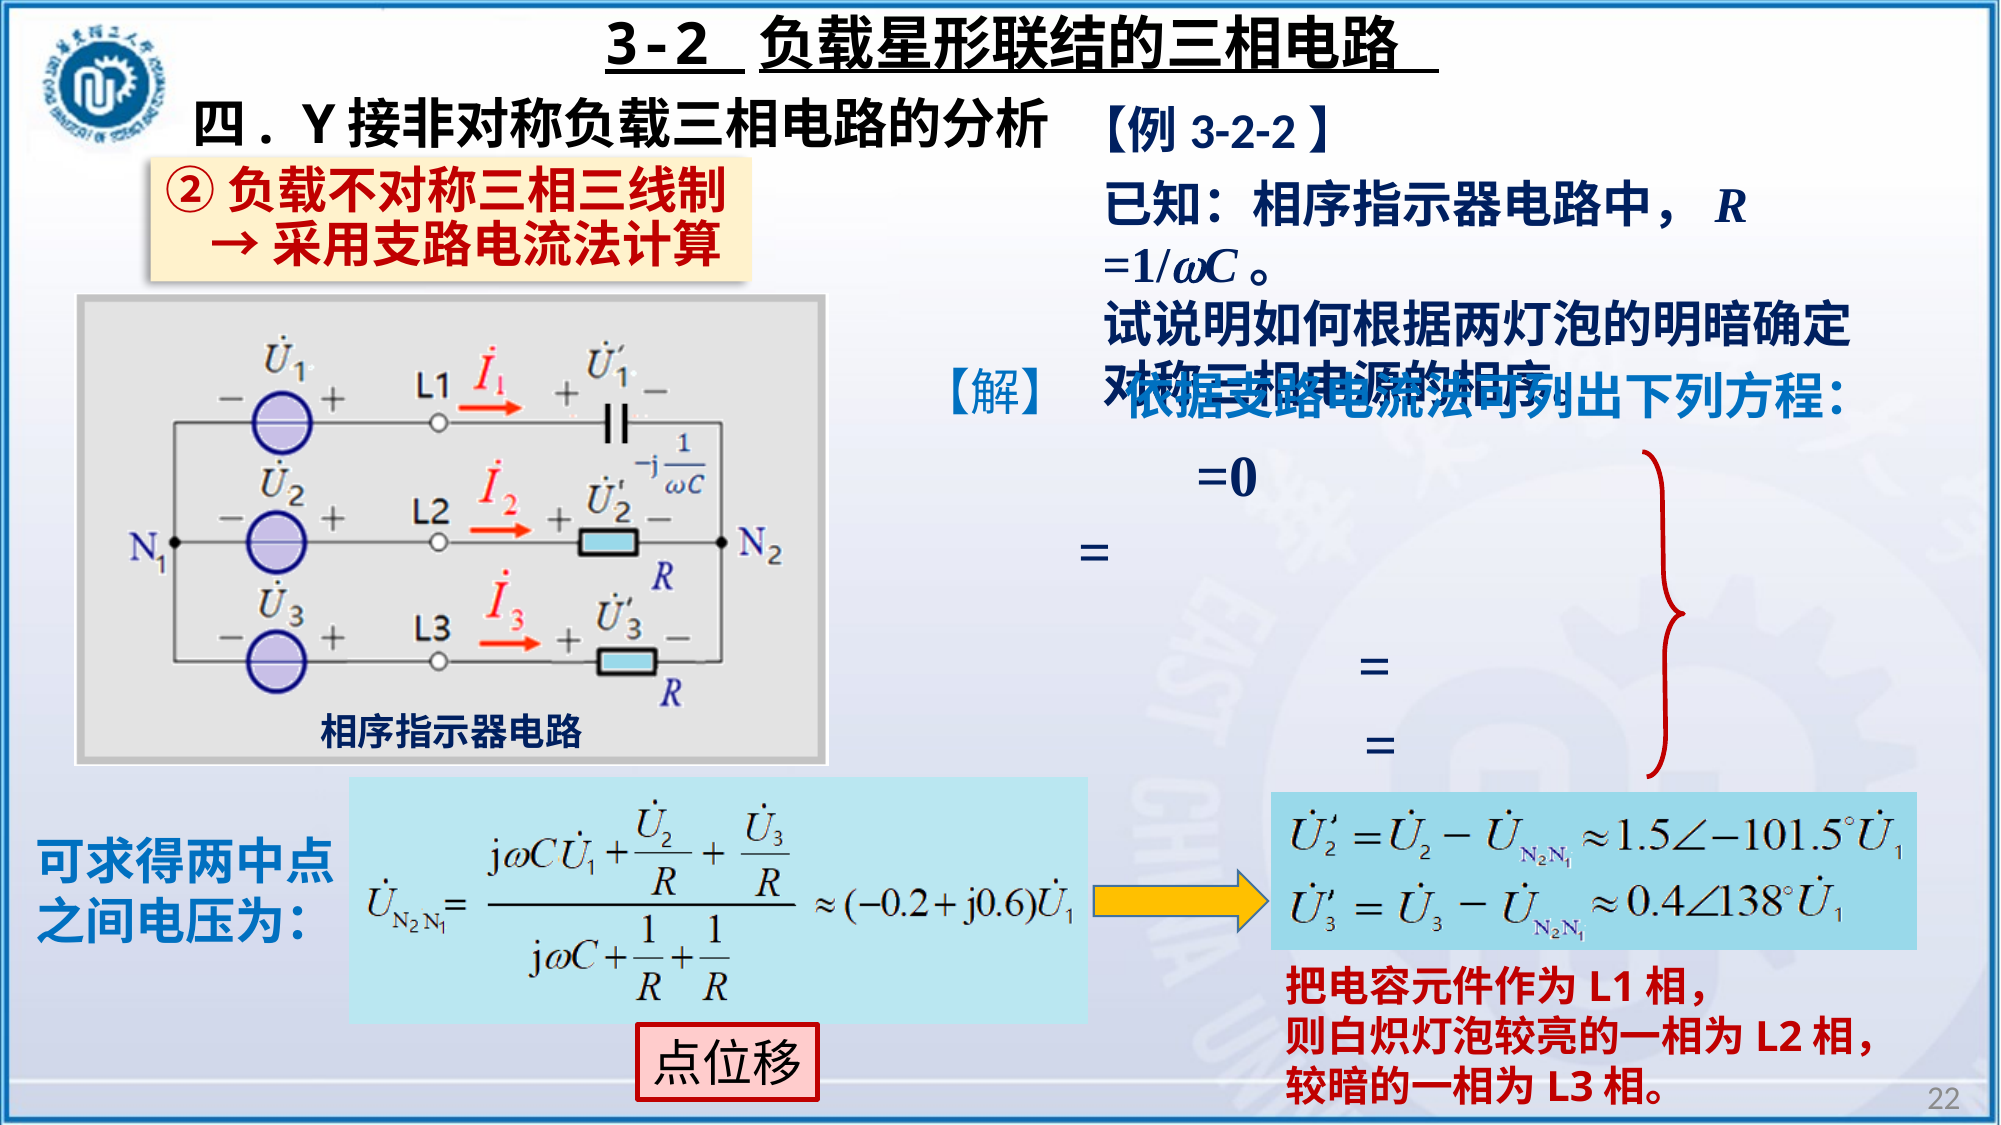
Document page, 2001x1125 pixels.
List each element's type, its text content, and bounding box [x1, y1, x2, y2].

text_box 3-2 负载星形联结的三相电路 [589, 0, 1467, 84]
text_box 依据支路电流法可列出下列方程： [1109, 357, 1890, 433]
text_box ②负载不对称三相三线制 →采用支路电流法计算 [150, 157, 752, 282]
text_box [1642, 451, 1684, 777]
text_box 【解】 [905, 353, 1086, 428]
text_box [74, 293, 829, 766]
text_box 可求得两中点 之间电压为： [20, 821, 348, 957]
title 四. Y接非对称负载三相电路的分析 [177, 81, 1124, 170]
text_box 【例3-2-2】 [1063, 91, 1373, 167]
text_box 已知：相序指示器电路中，R =1/C。 试说明如何根据两灯泡的明暗确定 对称三相电源的相序。 [1087, 164, 1970, 420]
text_box [1092, 868, 1270, 934]
slide_number 22 [1525, 1066, 1976, 1125]
picture [0, 0, 2001, 1125]
